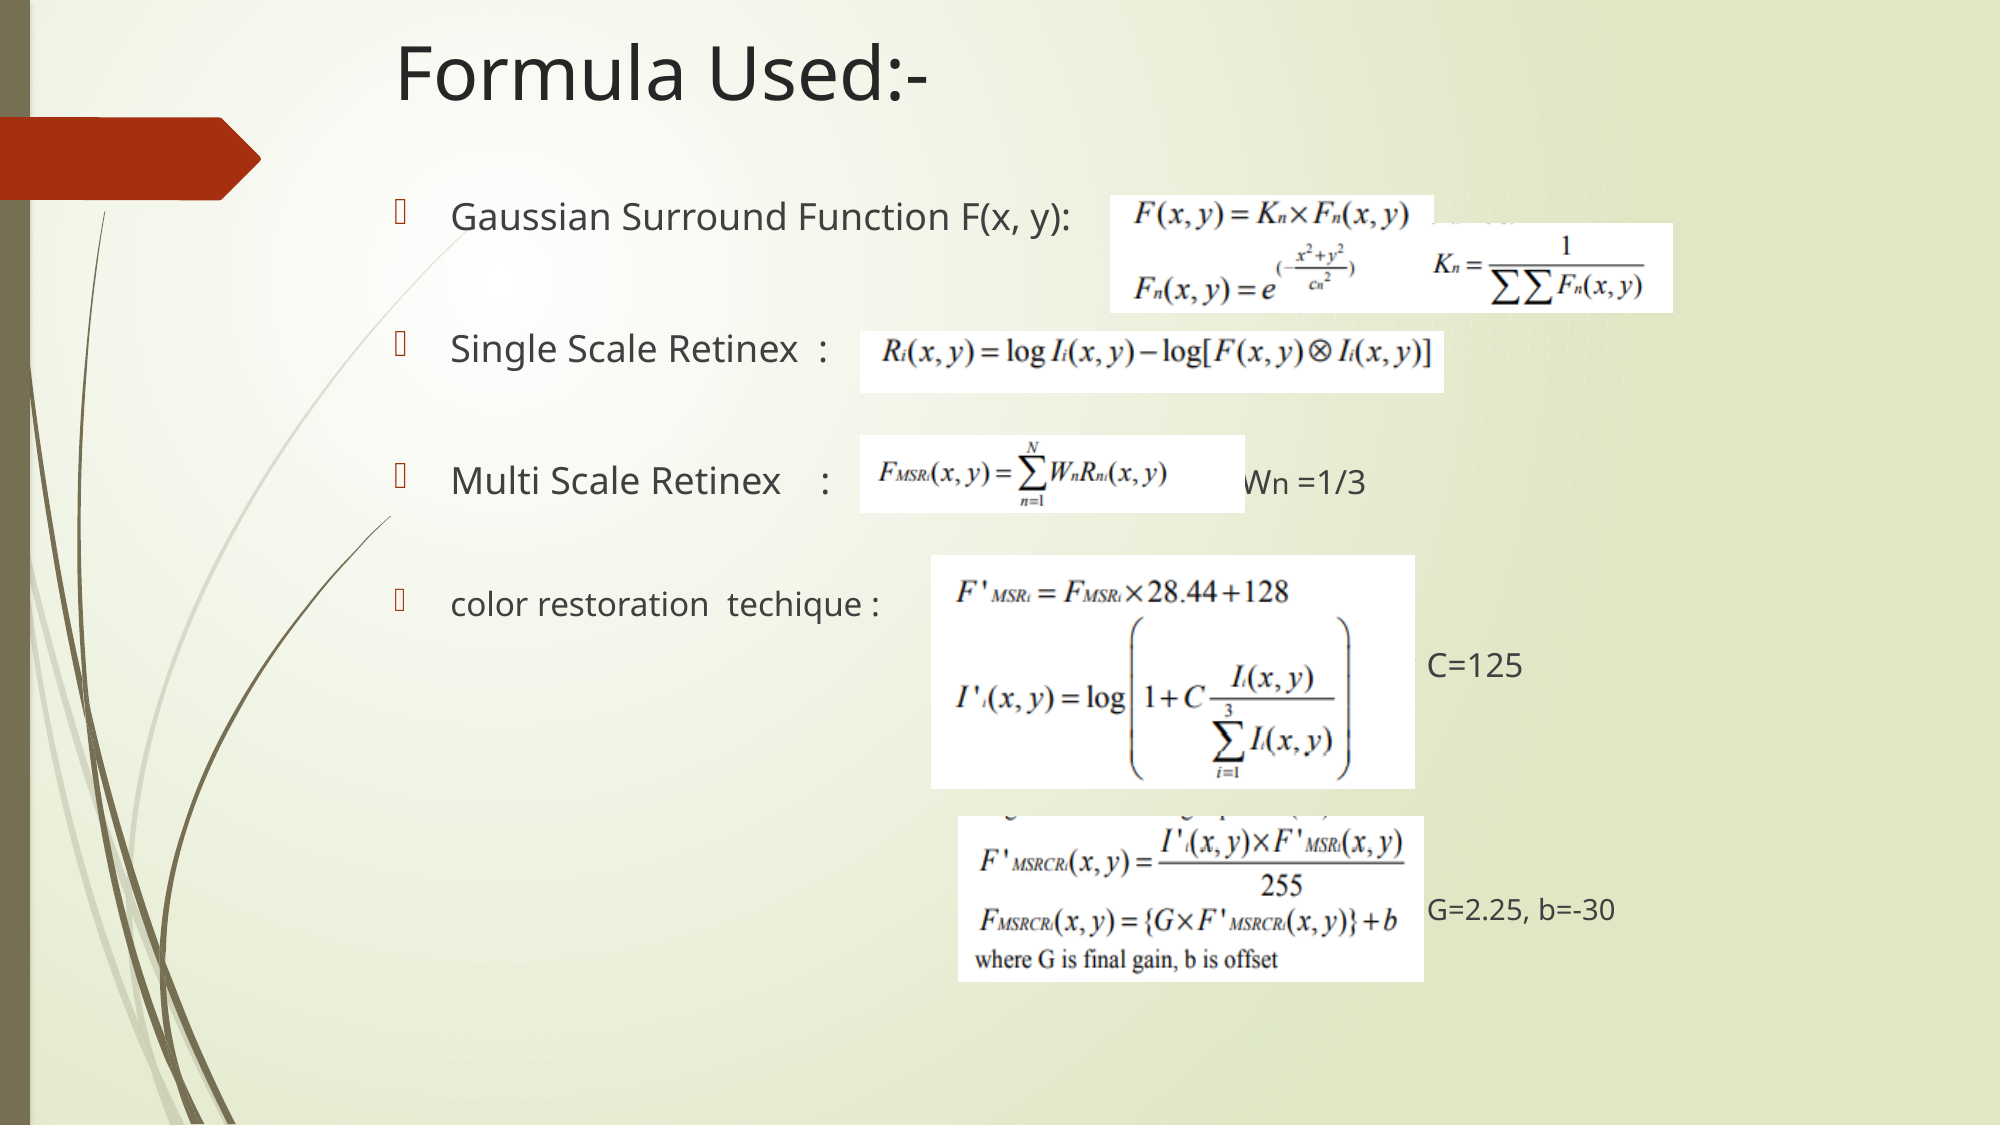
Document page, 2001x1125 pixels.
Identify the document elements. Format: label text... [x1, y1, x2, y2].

picture [860, 435, 1245, 513]
list Gaussian Surround Function F(x, y): Single Scale Retinex : Multi Scale Retinex : ; Wn =1/3 color restoration techique : ; C=125 ; G=2.25, b=-30 [379, 185, 1842, 1056]
picture [1110, 194, 1673, 313]
title Formula Used:- [379, 18, 1763, 131]
picture [860, 330, 1444, 393]
picture [931, 555, 1415, 789]
picture [958, 816, 1425, 983]
